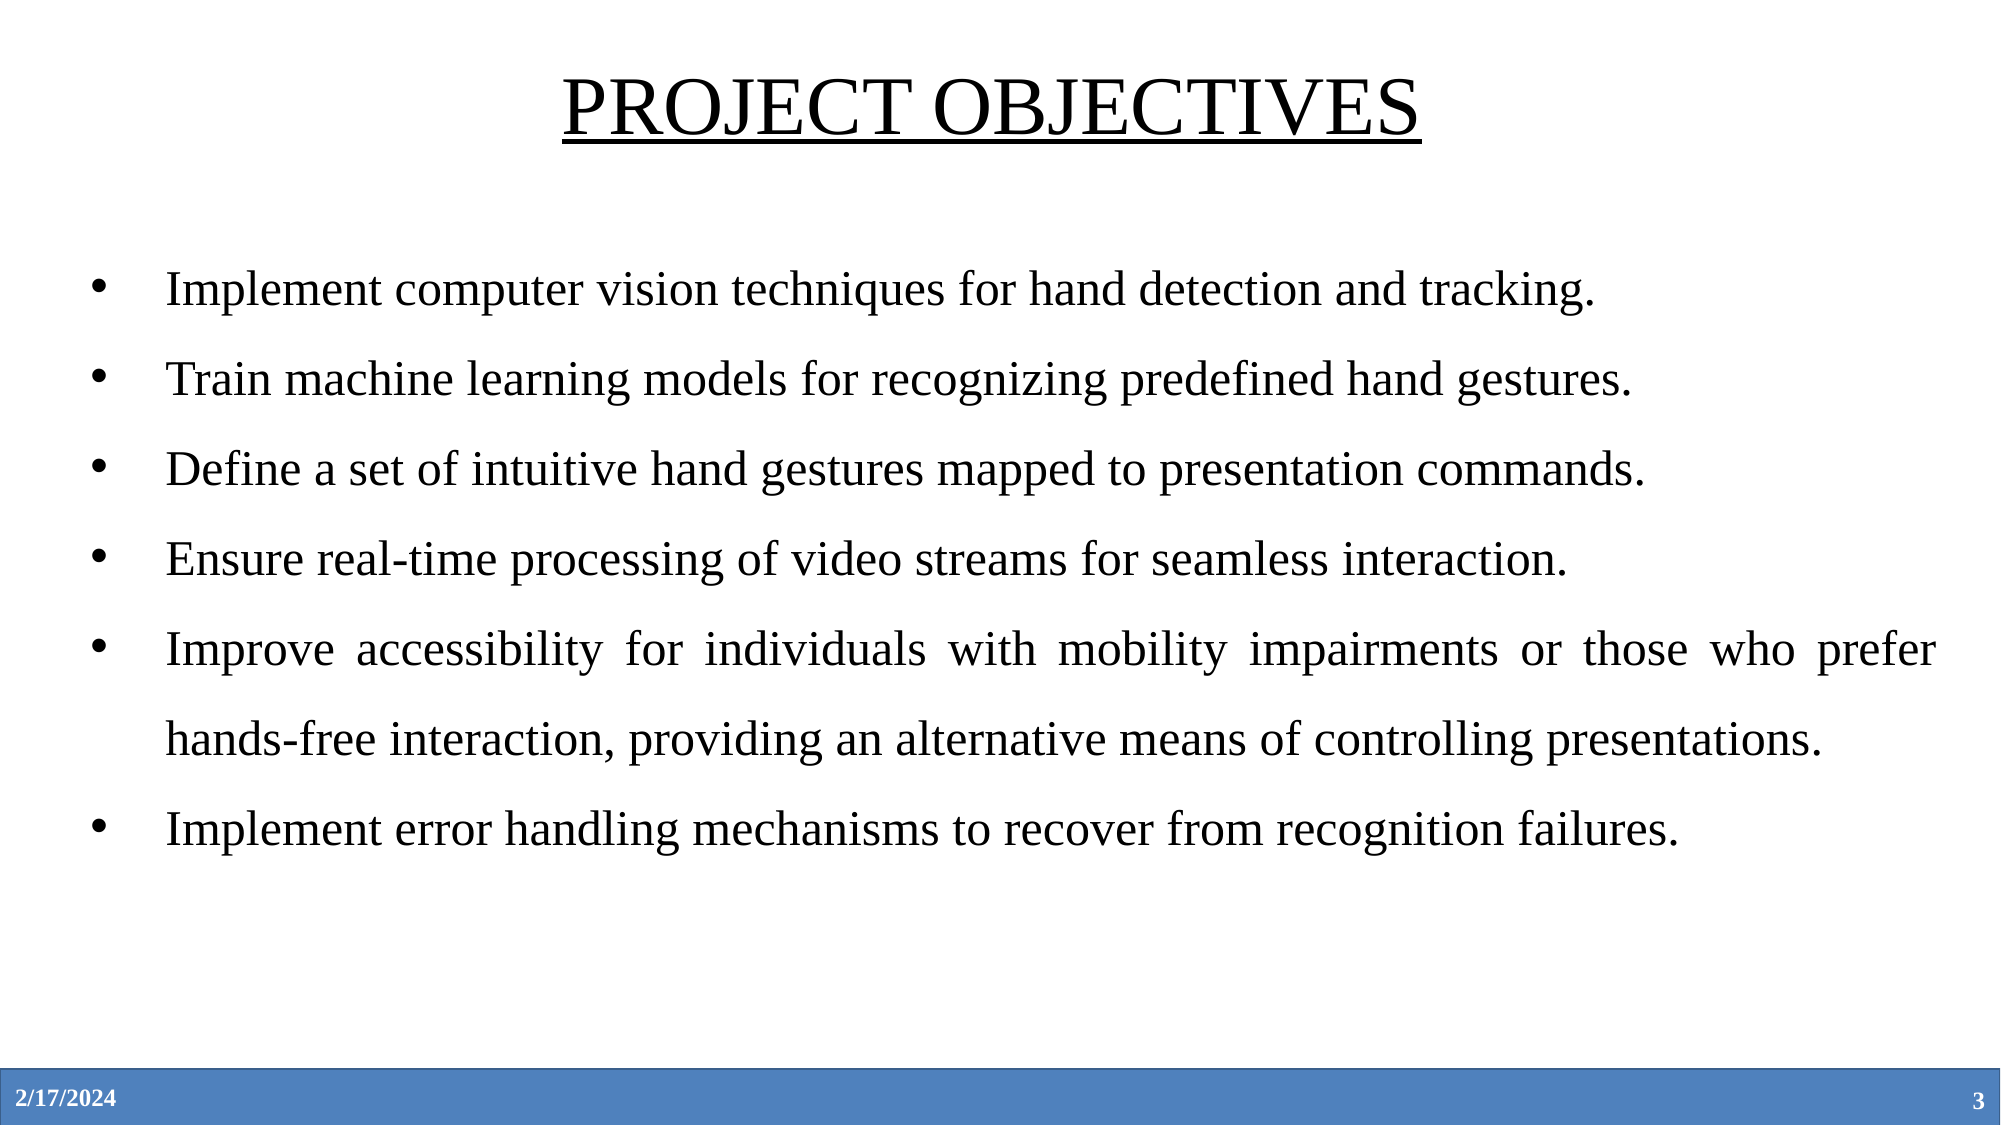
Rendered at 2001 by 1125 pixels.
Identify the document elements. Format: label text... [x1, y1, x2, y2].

text_box Implement computer vision techniques for hand detection and tracking. Train machine learning models for recognizing predefined hand gestures. Define a set of intuitive hand gestures mapped to presentation commands. Ensure real-time processing of video streams for seamless interaction. Improve accessibility for individuals with mobility impairments or those who prefer hands-free interaction, providing an alternative means of controlling presentations. Implement error handling mechanisms to recover from recognition failures. [75, 217, 1954, 863]
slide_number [0, 1066, 450, 1125]
slide_number 3 [1550, 1069, 2000, 1125]
text_box PROJECT OBJECTIVES [53, 44, 1931, 159]
